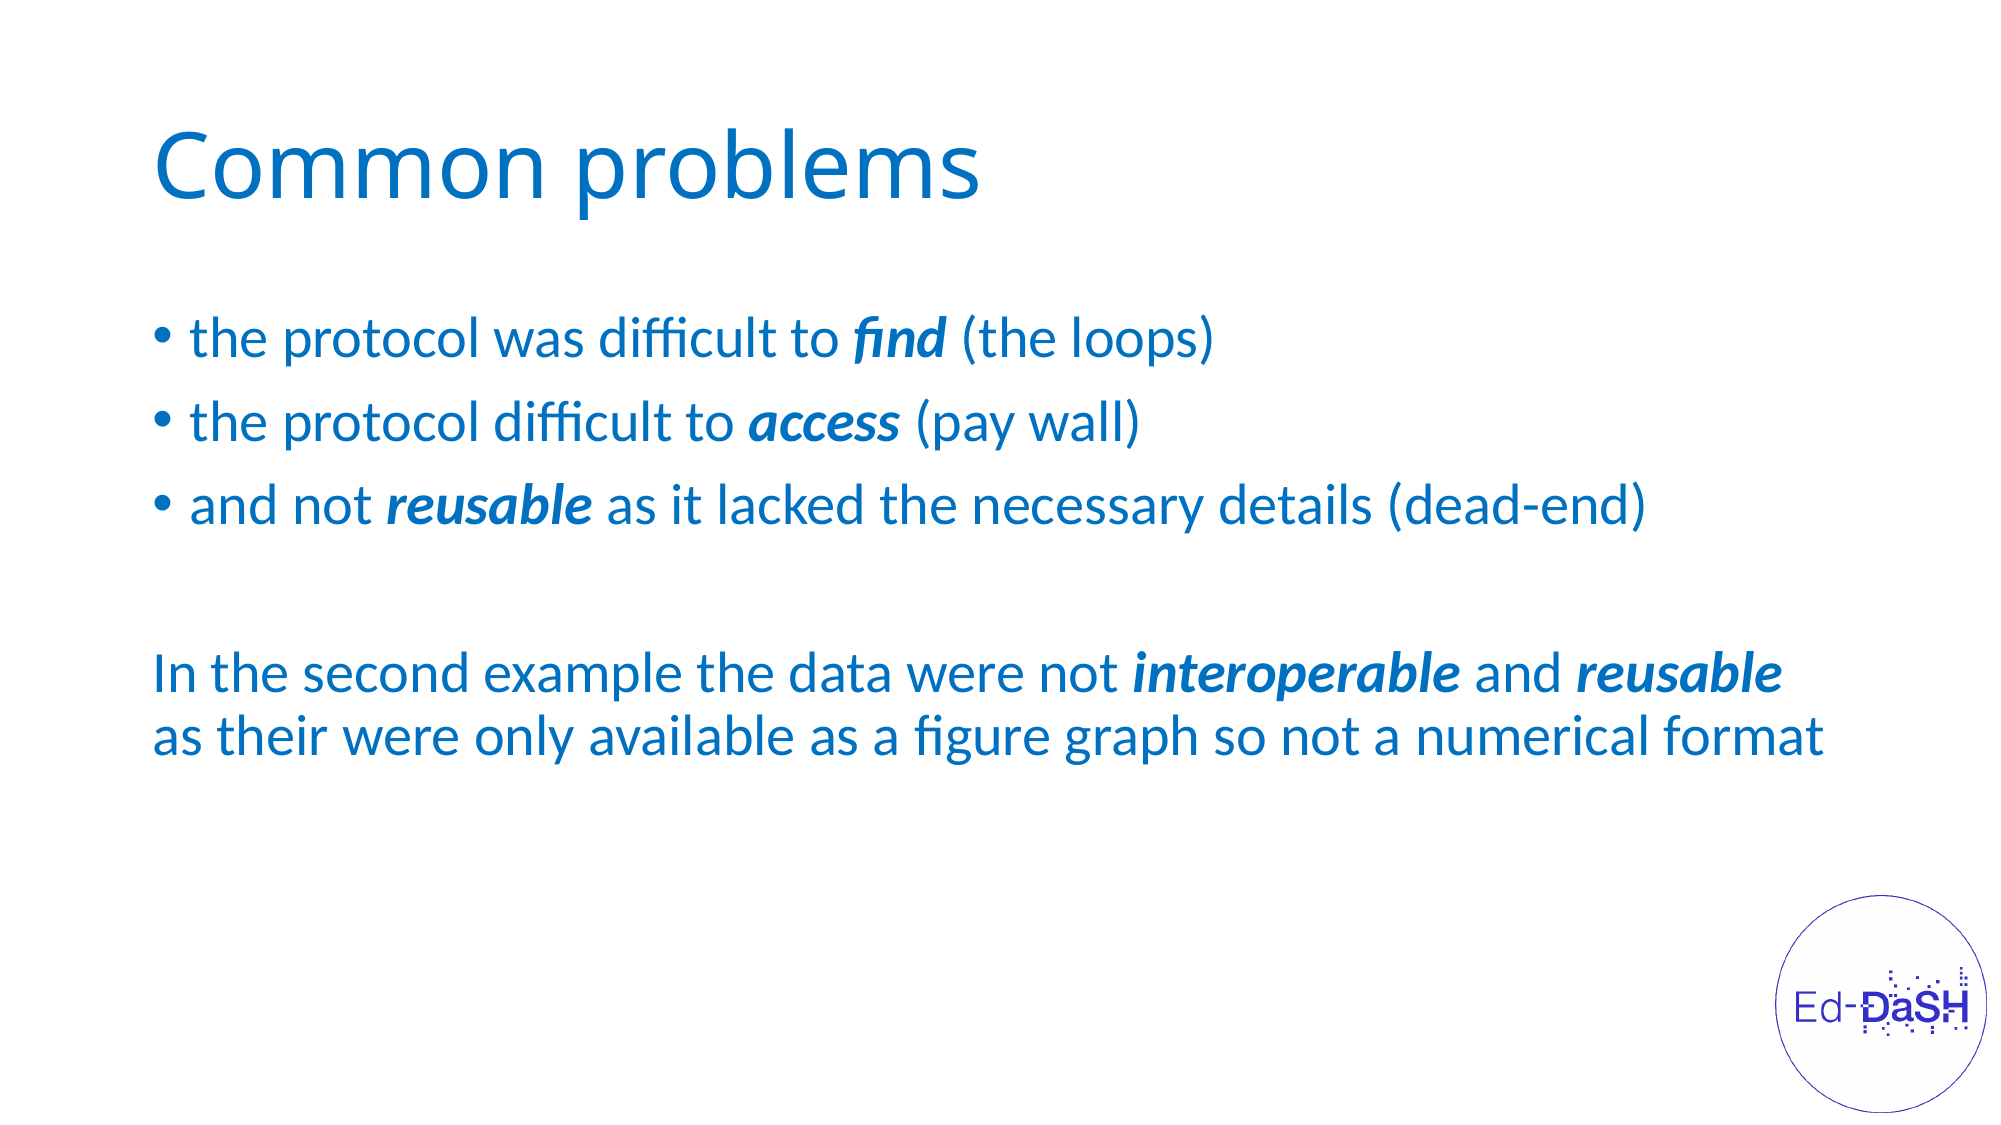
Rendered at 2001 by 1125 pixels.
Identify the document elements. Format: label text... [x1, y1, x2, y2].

title Common problems [137, 59, 1863, 278]
picture [1775, 895, 1987, 1113]
list the protocol was difficult to find (the loops) the protocol difficult to access (pay wall) and not reusable as it lacked the necessary details (dead-end) In the second example the data were not interoperable and reusable as their were only available as a figure graph so not a numerical format [137, 299, 1863, 1014]
